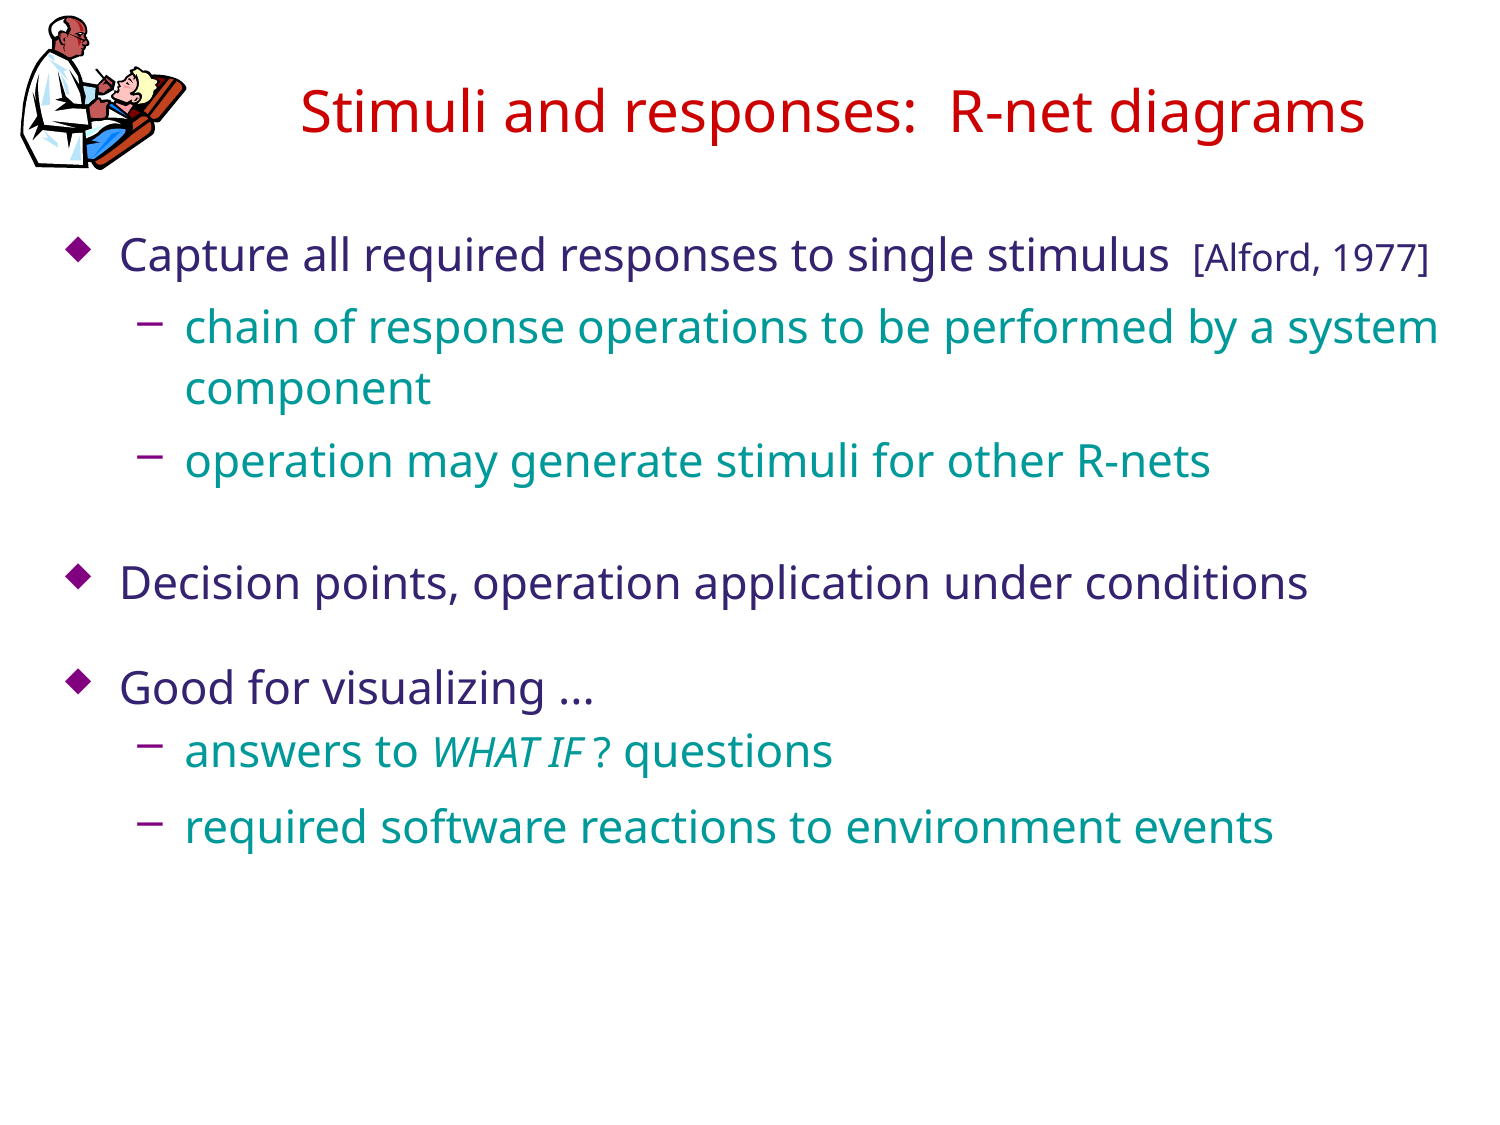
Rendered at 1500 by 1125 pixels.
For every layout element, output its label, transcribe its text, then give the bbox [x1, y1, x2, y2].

title Stimuli and responses: R-net diagrams [196, 46, 1470, 172]
list Capture all required responses to single stimulus [Alford, 1977] chain of response operations to be performed by a system component operation may generate stimuli for other R-nets Decision points, operation application under conditions Good for visualizing ... answers to WHAT IF ? questions required software reactions to environment events [18, 210, 1485, 864]
picture [20, 13, 188, 172]
